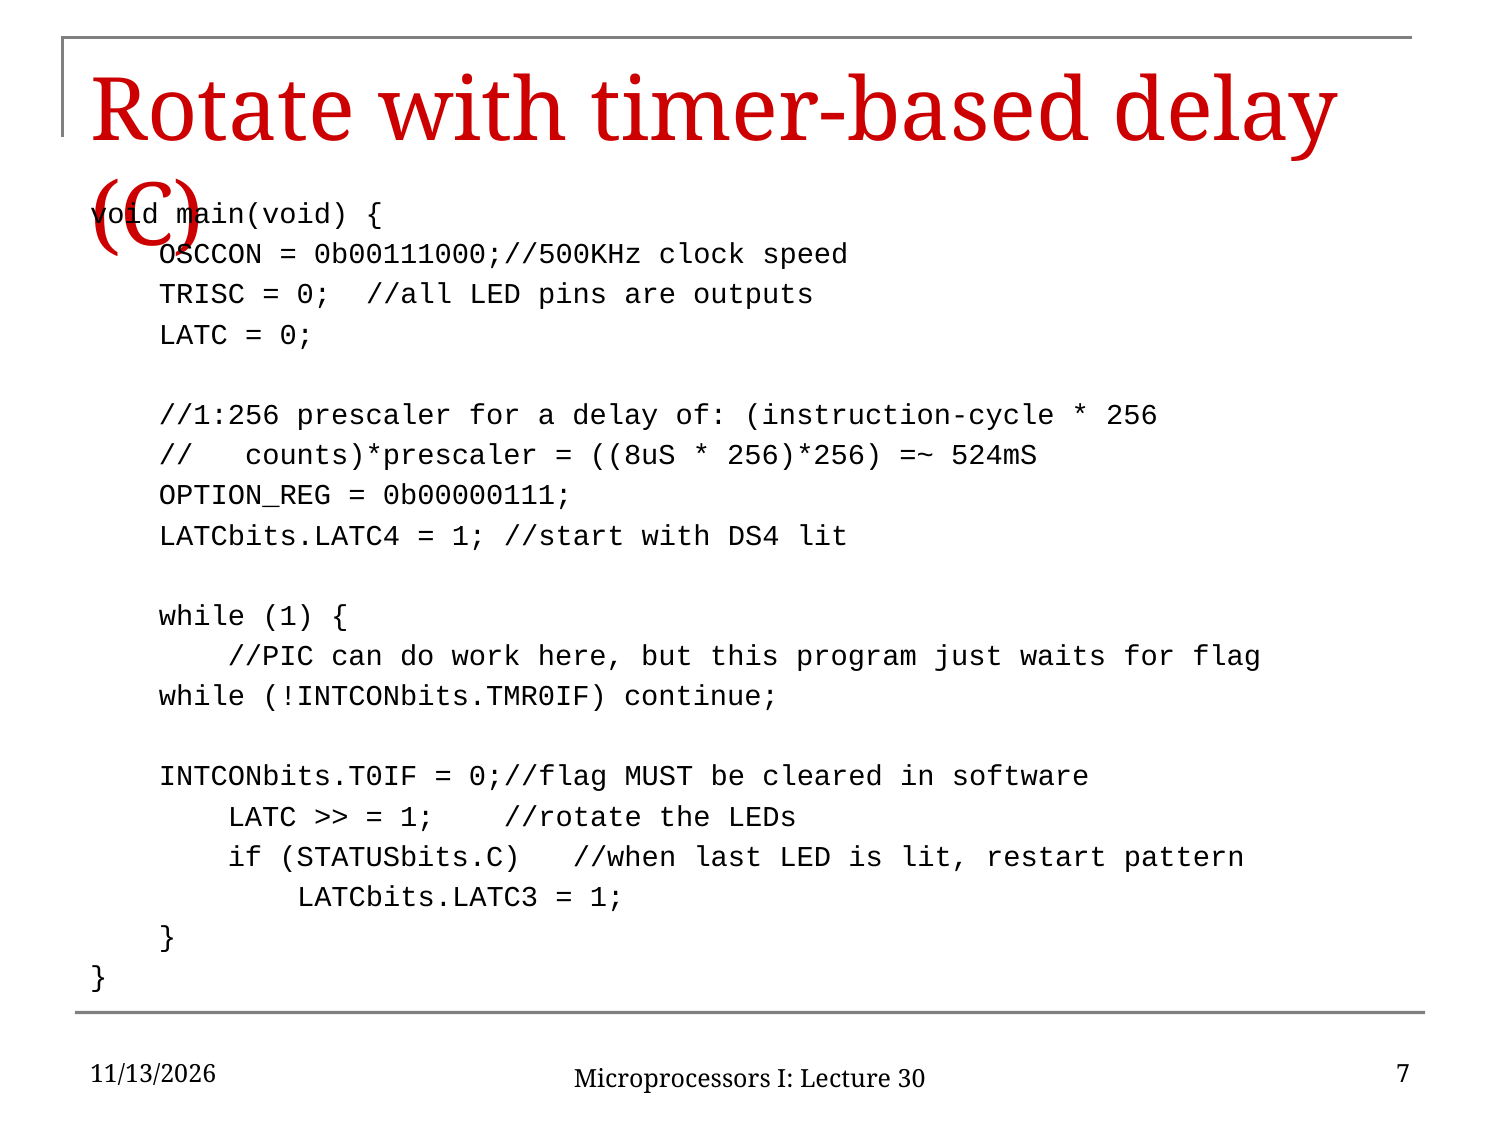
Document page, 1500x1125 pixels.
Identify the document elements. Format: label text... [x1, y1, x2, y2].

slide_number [74, 1023, 426, 1100]
slide_number 7 [1074, 1023, 1426, 1100]
footer Microprocessors I: Lecture 30 [512, 1024, 988, 1101]
list void main(void) { OSCCON = 0b00111000; //500KHz clock speed TRISC = 0; //all LED pins are outputs LATC = 0; //1:256 prescaler for a delay of: (instruction-cycle * 256 // counts)*prescaler = ((8uS * 256)*256) =~ 524mS OPTION_REG = 0b00000111; LATCbits.LATC4 = 1; //start with DS4 lit while (1) { //PIC can do work here, but this program just waits for flag while (!INTCONbits.TMR0IF) continue; INTCONbits.T0IF = 0; //flag MUST be cleared in software LATC >> = 1; //rotate the LEDs if (STATUSbits.C) //when last LED is lit, restart pattern LATCbits.LATC3 = 1; } } [75, 187, 1425, 1006]
title Rotate with timer-based delay (C) [75, 45, 1425, 163]
